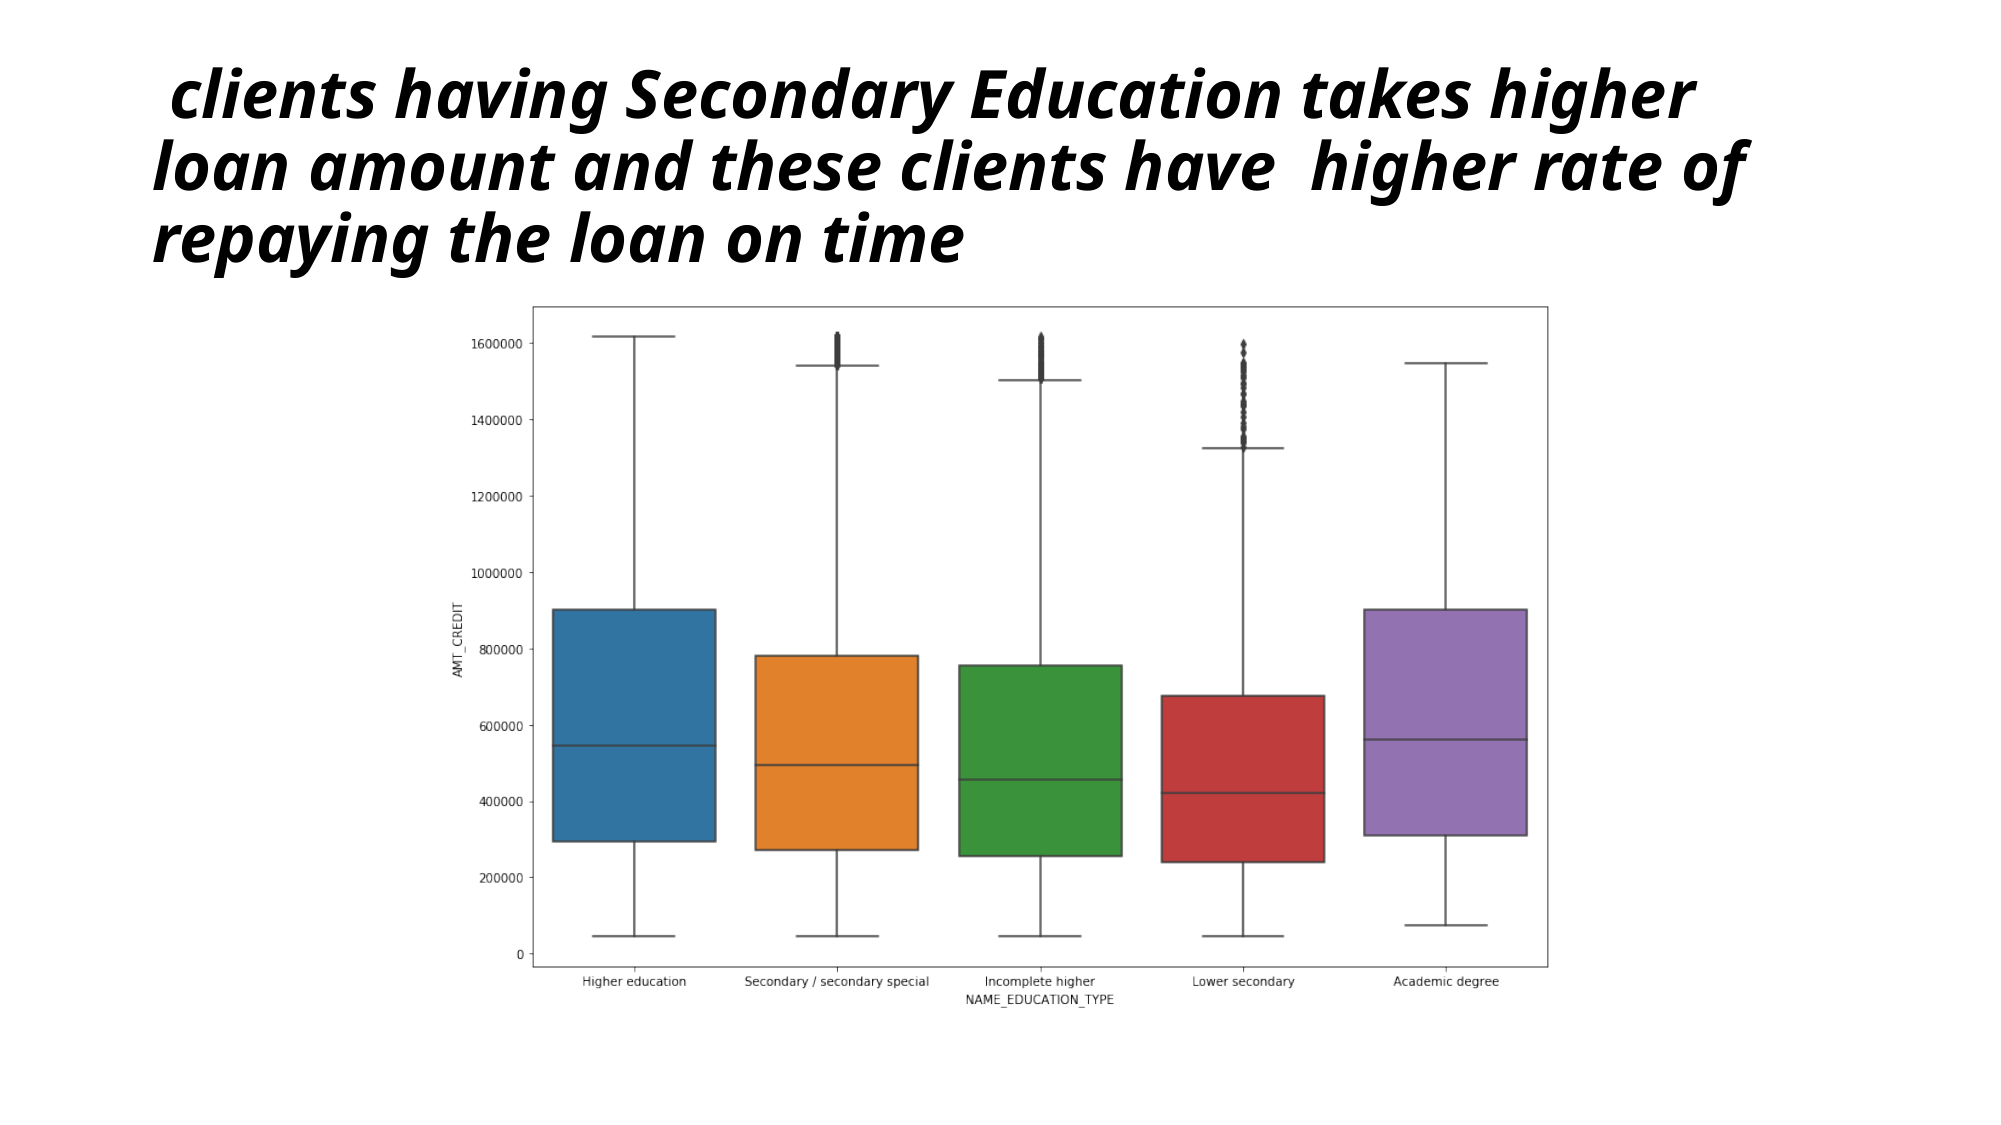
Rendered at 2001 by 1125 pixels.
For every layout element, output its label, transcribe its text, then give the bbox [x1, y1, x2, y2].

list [444, 299, 1556, 1014]
title clients having Secondary Education takes higher loan amount and these clients have higher rate of repaying the loan on time [137, 59, 1863, 278]
